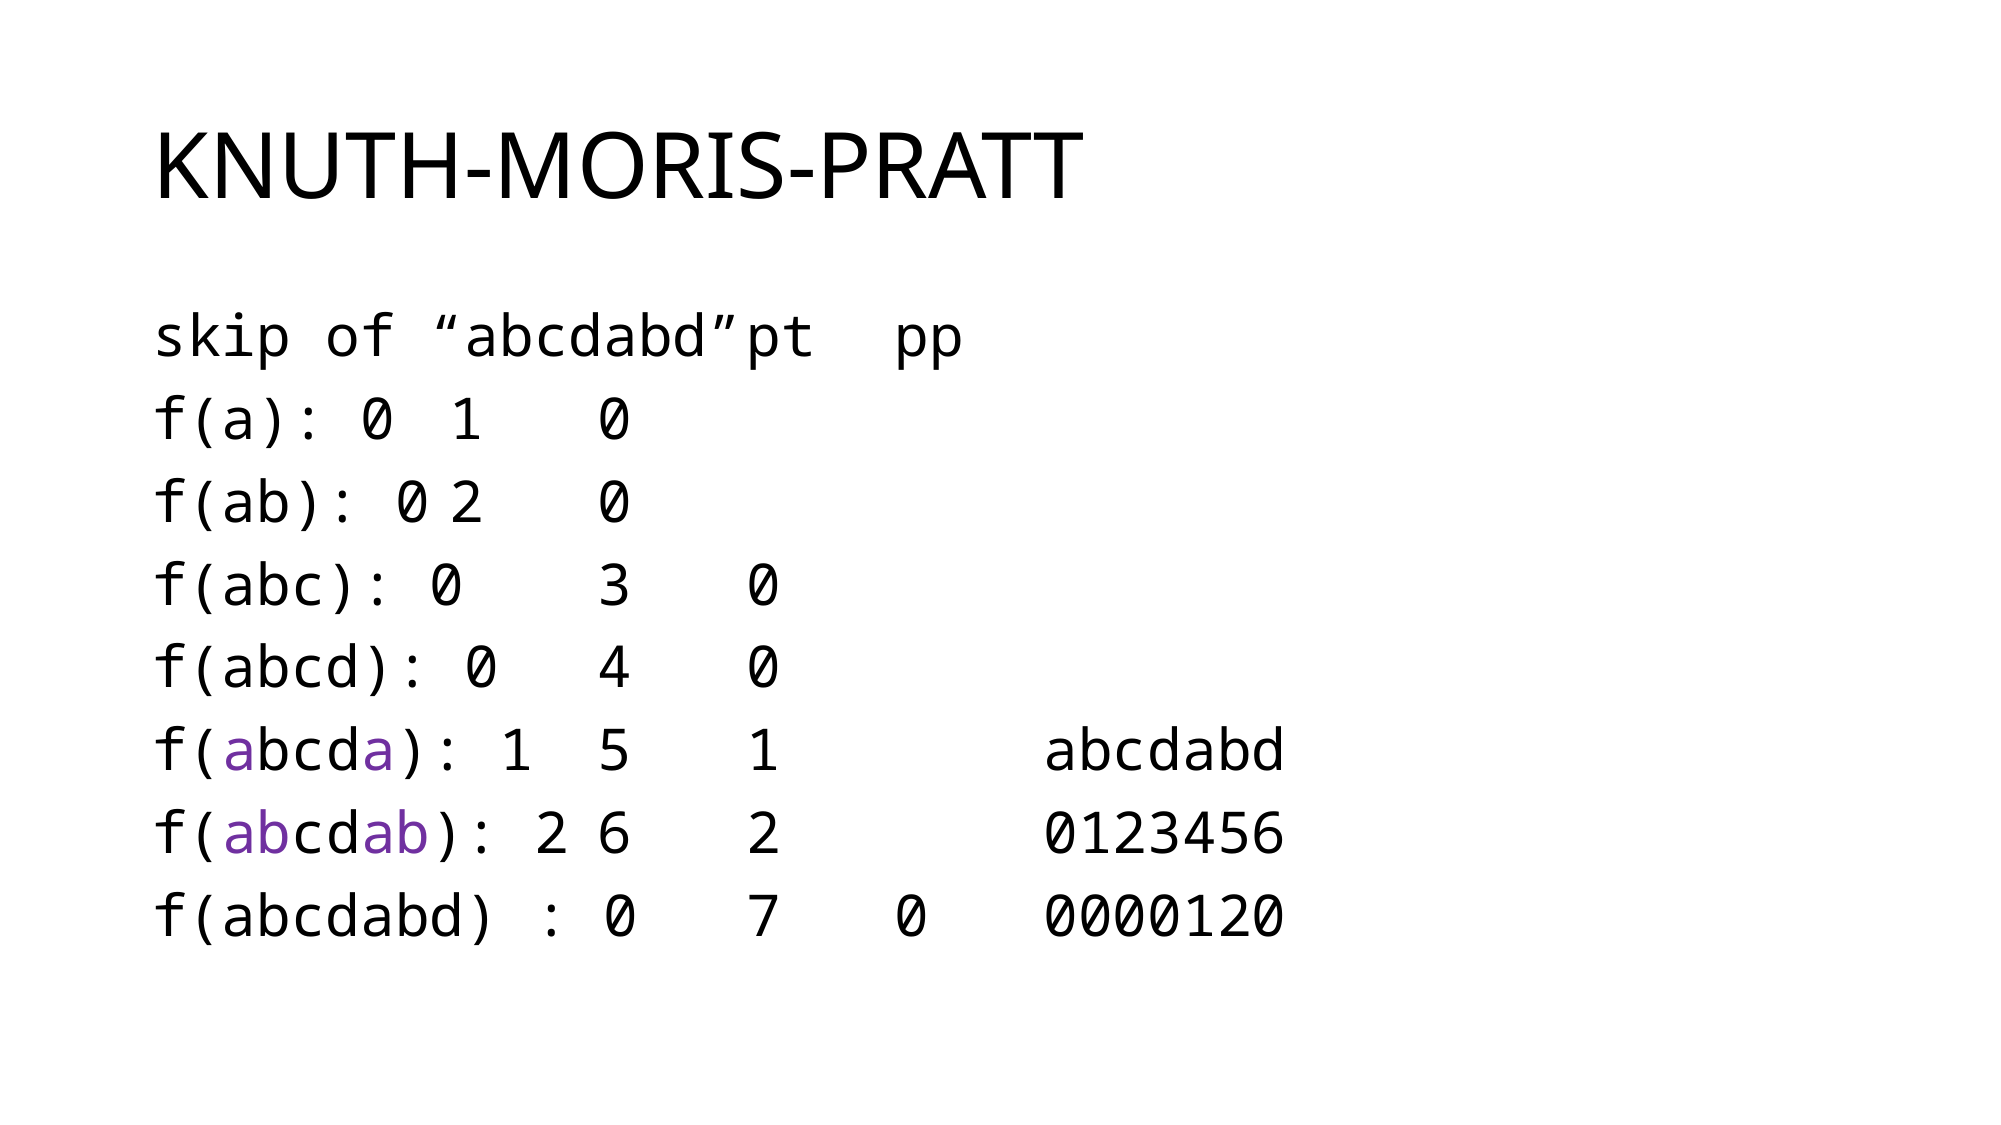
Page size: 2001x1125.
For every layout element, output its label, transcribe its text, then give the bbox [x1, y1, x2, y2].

title KNUTH-MORIS-PRATT [137, 59, 1863, 278]
list skip of “abcdabd” pt pp f(a): 0 1 0 f(ab): 0 2 0 f(abc): 0 3 0 f(abcd): 0 4 0 f(abcda): 1 5 1 abcdabd f(abcdab): 2 6 2 0123456 f(abcdabd) : 0 7 0 0000120 [137, 299, 1863, 1014]
